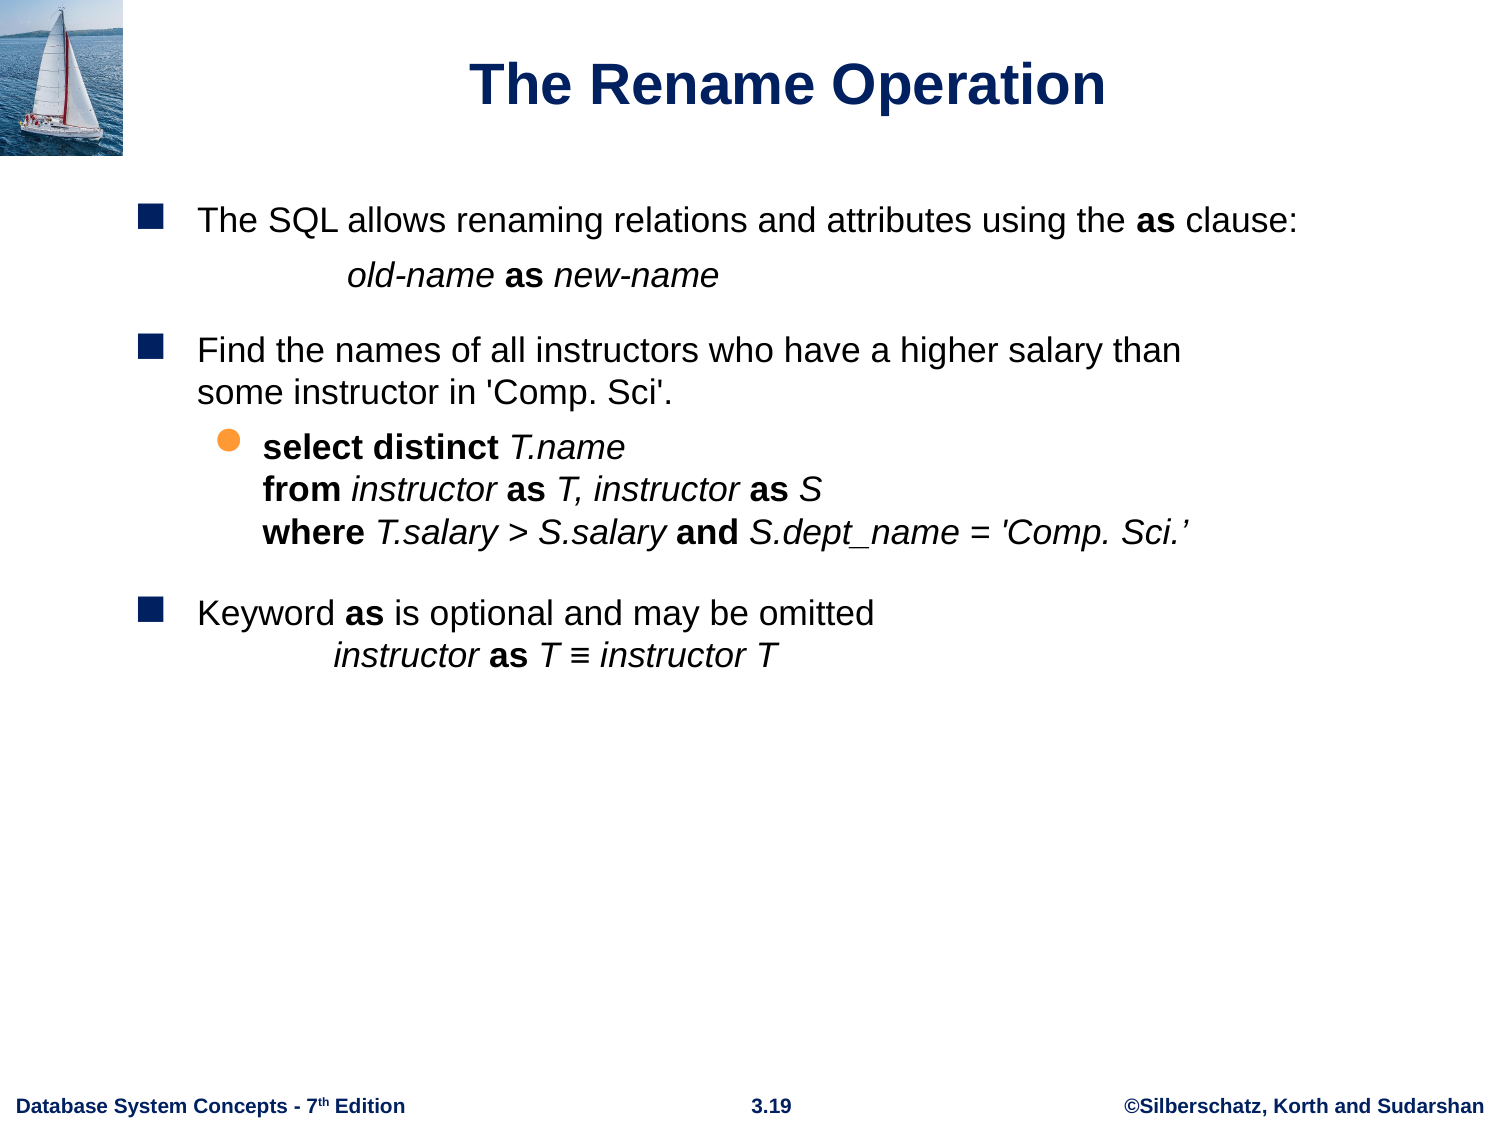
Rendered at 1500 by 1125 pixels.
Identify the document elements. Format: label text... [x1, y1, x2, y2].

list The SQL allows renaming relations and attributes using the as clause: old-name as new-name Find the names of all instructors who have a higher salary than some instructor in 'Comp. Sci'. select distinct T.name from instructor as T, instructor as S where T.salary > S.salary and S.dept_name = 'Comp. Sci.’ Keyword as is optional and may be omitted instructor as T ≡ instructor T [126, 189, 1400, 749]
picture [0, 0, 123, 156]
title The Rename Operation [125, 30, 1452, 132]
